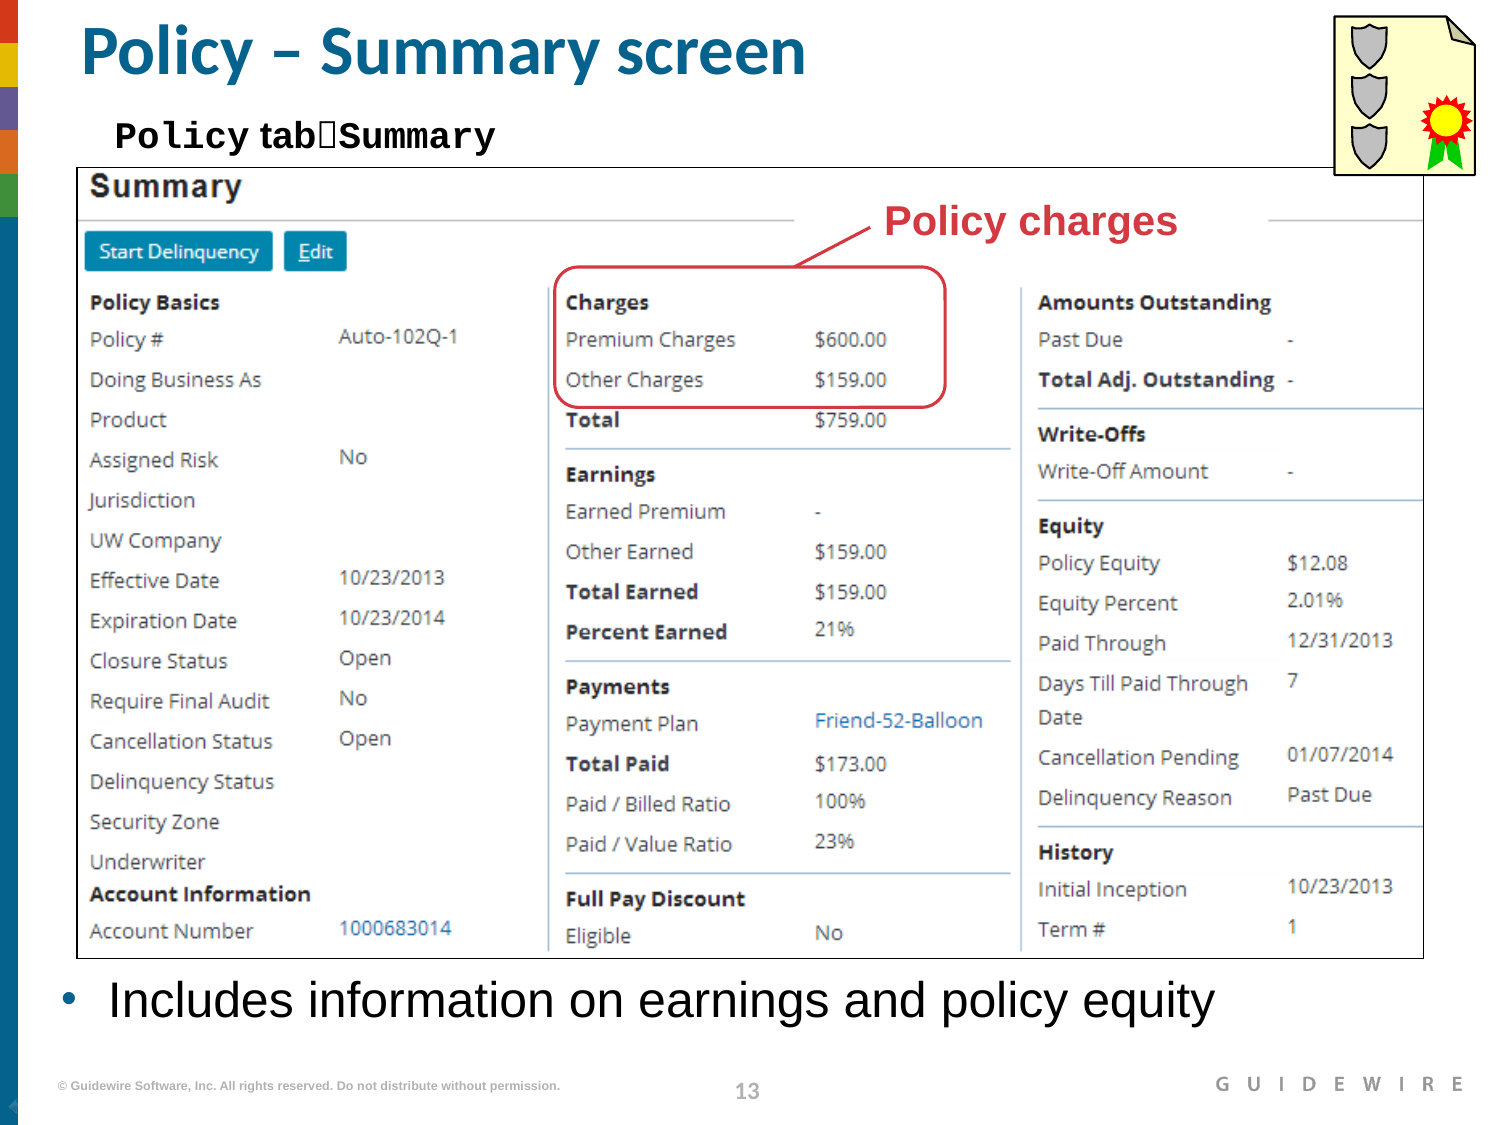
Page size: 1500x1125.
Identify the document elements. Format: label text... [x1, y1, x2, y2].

picture [10, 1101, 18, 1111]
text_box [1334, 16, 1476, 176]
picture [77, 167, 1424, 959]
text_box Policy tabSummary [68, 106, 532, 157]
title Policy – Summary screen [81, 19, 1330, 142]
picture [0, 0, 18, 216]
list Includes information on earnings and policy equity [60, 967, 1426, 1069]
picture [1215, 1073, 1480, 1096]
